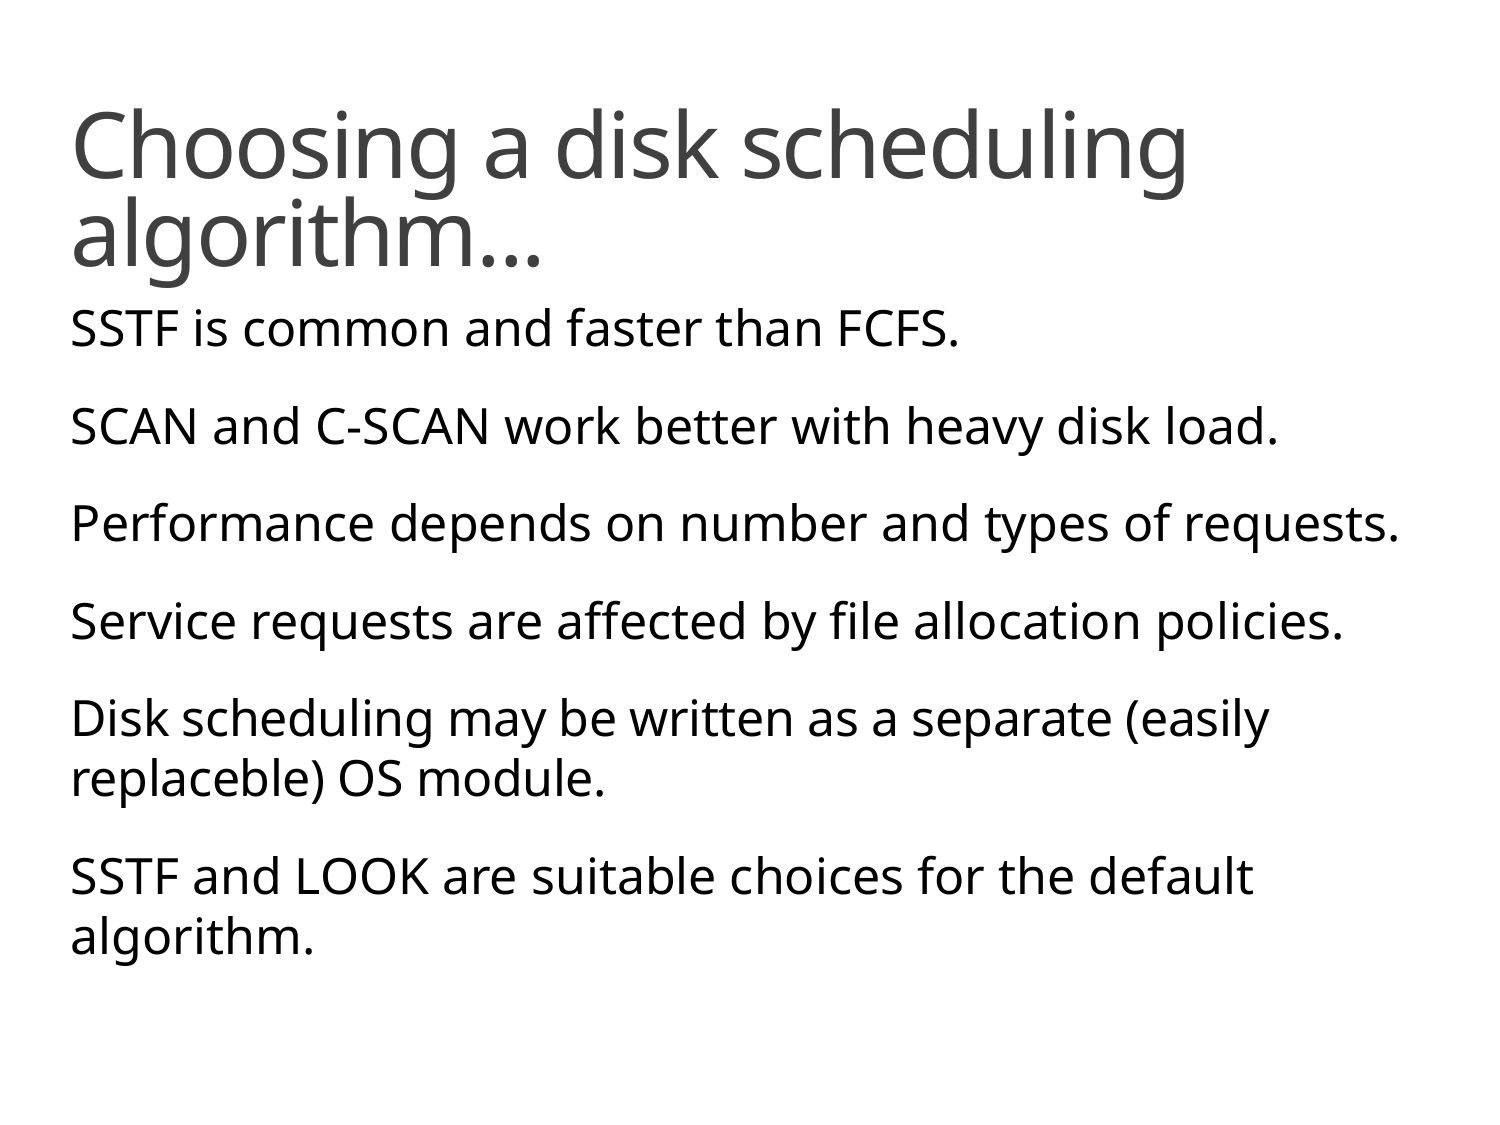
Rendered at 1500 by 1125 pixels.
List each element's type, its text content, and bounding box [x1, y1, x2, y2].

list SSTF is common and faster than FCFS. SCAN and C-SCAN work better with heavy disk load. Performance depends on number and types of requests. Service requests are affected by file allocation policies. Disk scheduling may be written as a separate (easily replaceble) OS module. SSTF and LOOK are suitable choices for the default algorithm. [70, 297, 1430, 1065]
title Choosing a disk scheduling algorithm... [70, 101, 1430, 297]
